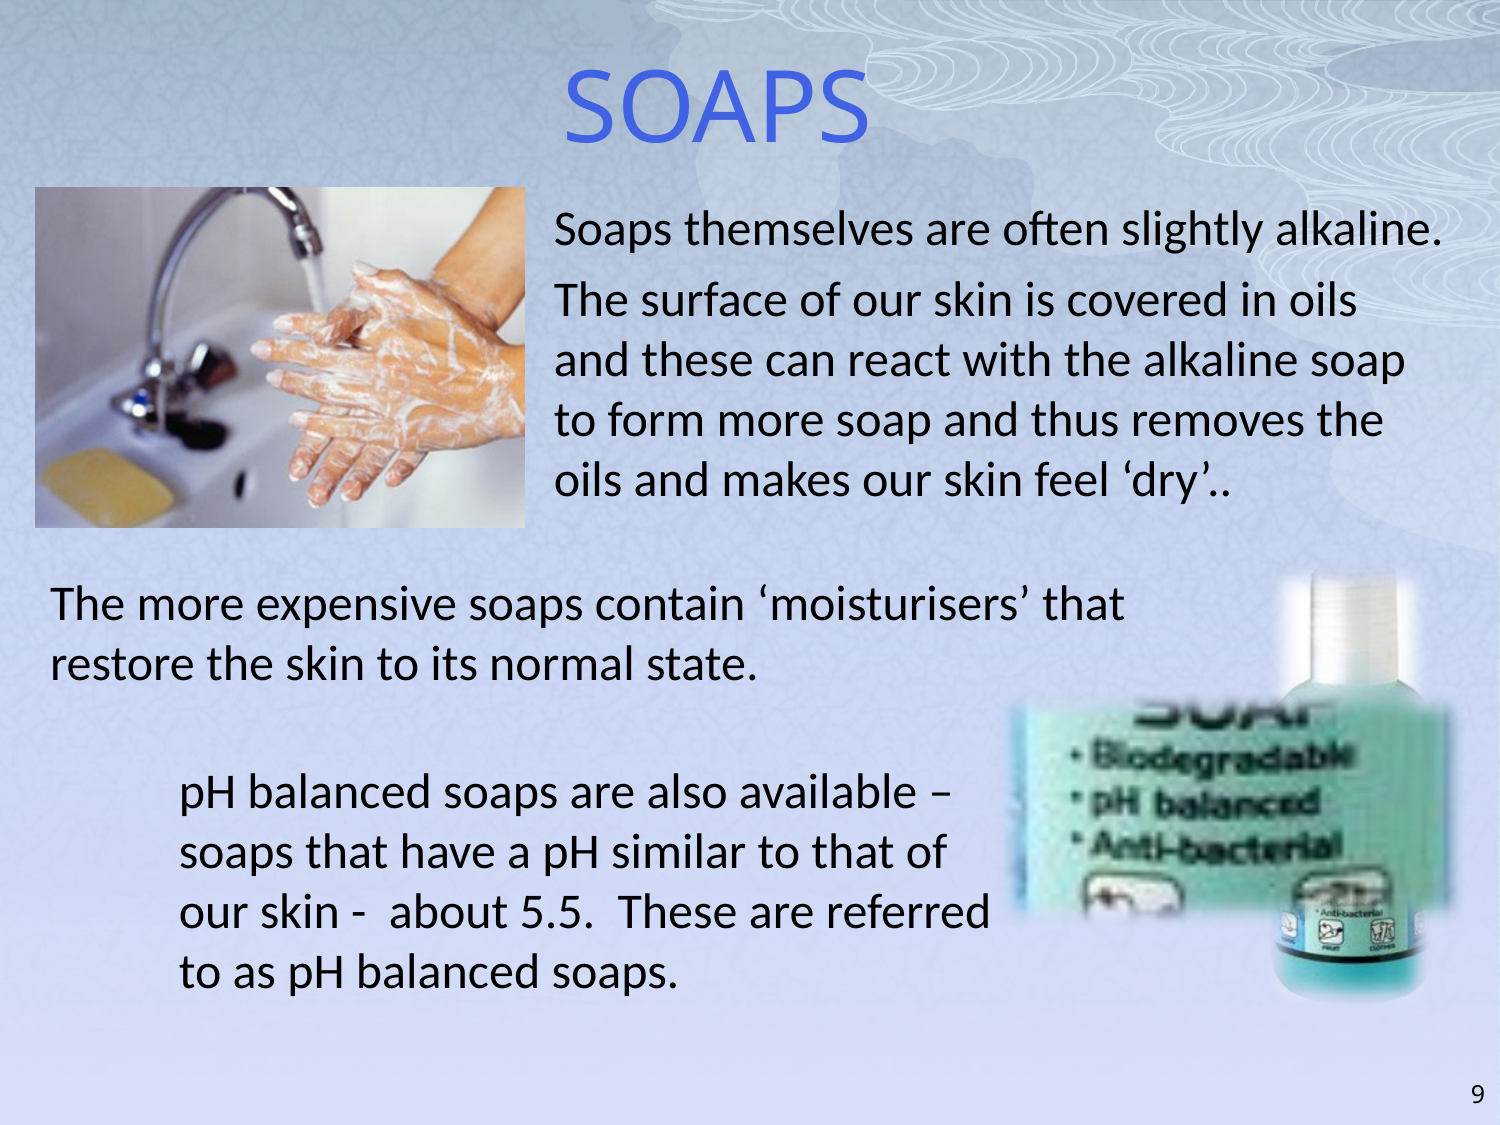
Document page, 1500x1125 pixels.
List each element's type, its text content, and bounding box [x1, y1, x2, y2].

picture [35, 187, 525, 528]
text_box The more expensive soaps contain ‘moisturisers’ that restore the skin to its normal state. [35, 563, 1243, 698]
text_box pH balanced soaps are also available – soaps that have a pH similar to that of our skin - about 5.5. These are referred to as pH balanced soaps. [163, 751, 1008, 1007]
slide_number 9 [1394, 1065, 1500, 1125]
picture [996, 562, 1465, 1008]
text_box The surface of our skin is covered in oils and these can react with the alkaline soap to form more soap and thus removes the oils and makes our skin feel ‘dry’.. [538, 259, 1453, 514]
text_box Soaps themselves are often slightly alkaline. [538, 188, 1500, 263]
text_box SOAPS [547, 35, 888, 170]
